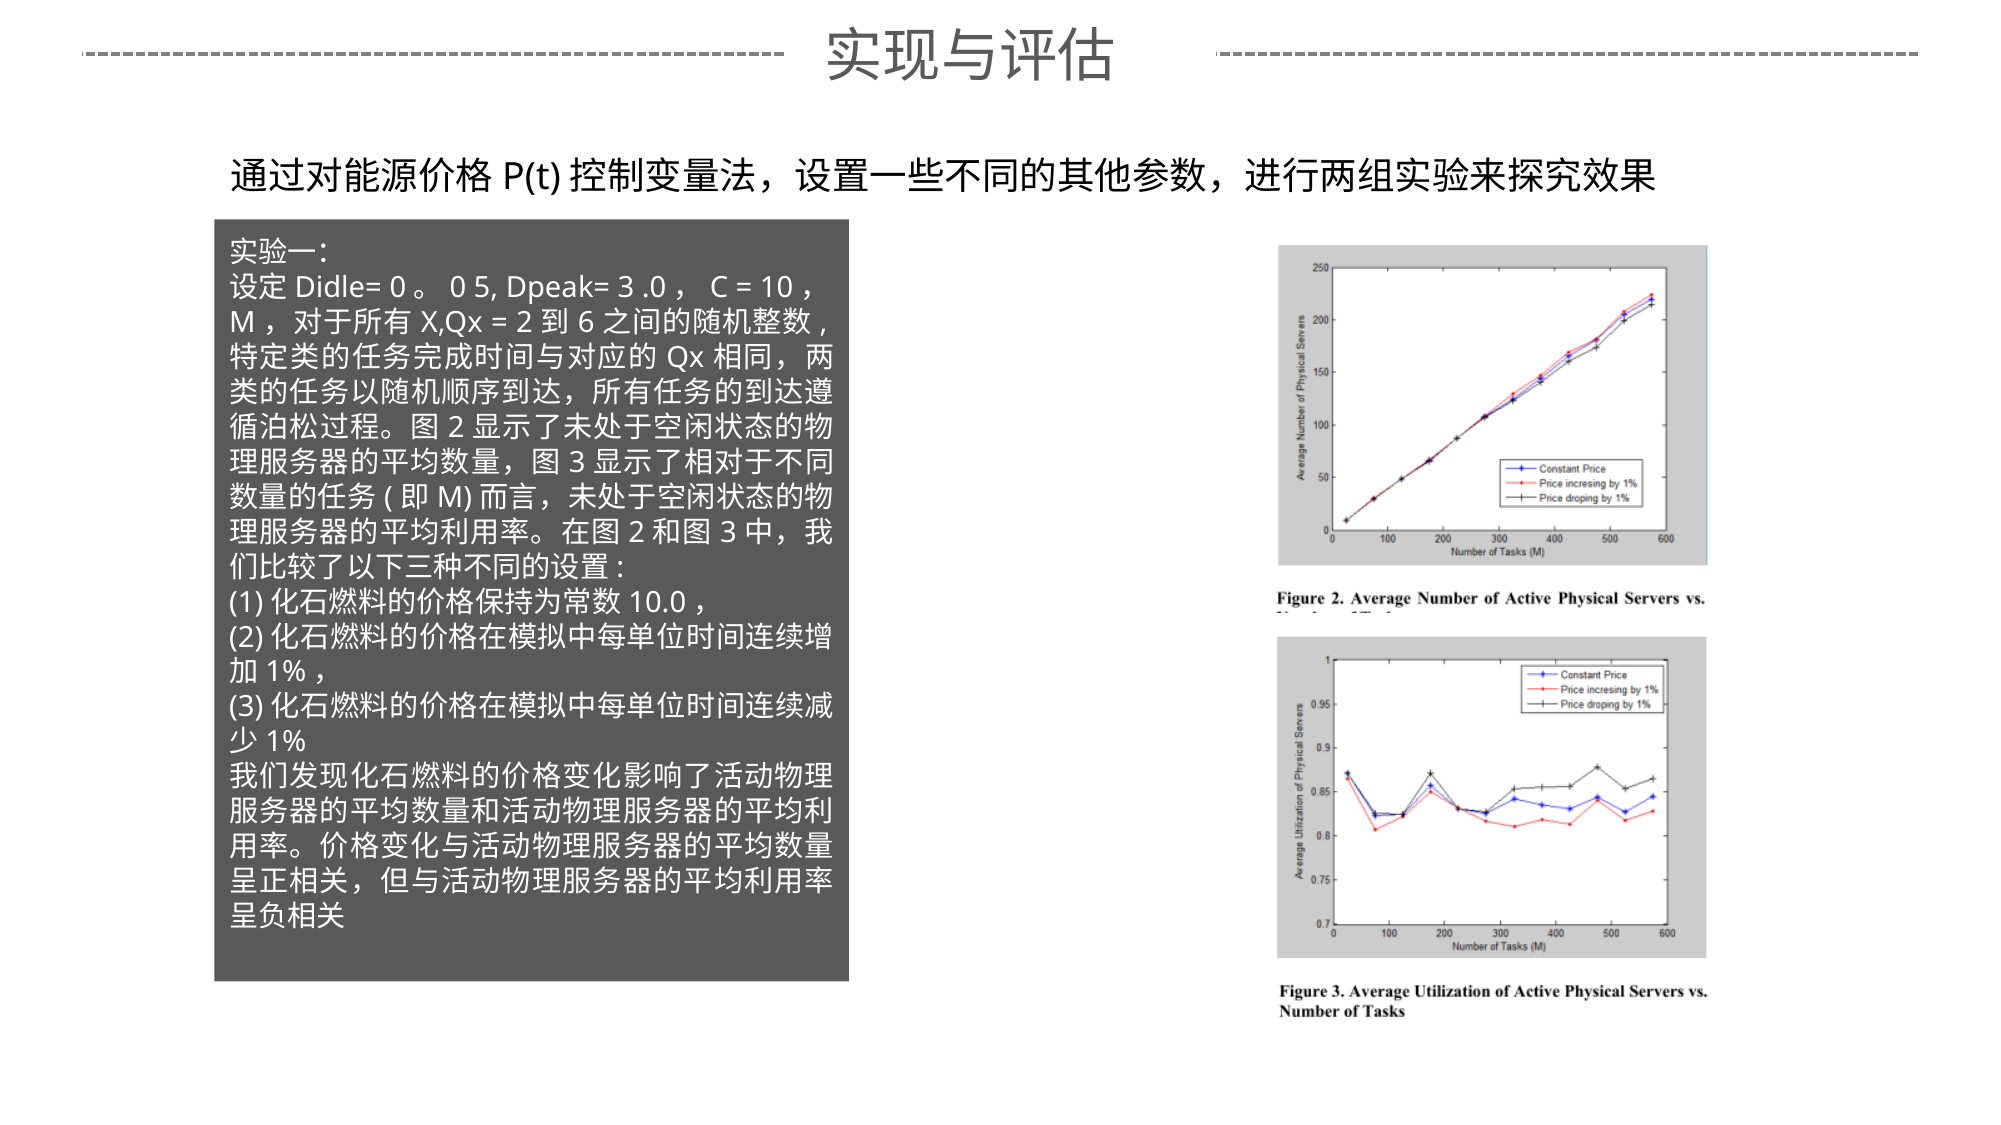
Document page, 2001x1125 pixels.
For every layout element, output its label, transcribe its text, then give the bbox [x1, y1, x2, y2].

picture [1257, 219, 1725, 1031]
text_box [81, 11, 1919, 97]
text_box 实验一： 设定Didle= 0。0 5, Dpeak= 3 .0，C = 10，M，对于所有X,Qx = 2到6之间的随机整数,特定类的任务完成时间与对应的Qx相同，两类的任务以随机顺序到达，所有任务的到达遵循泊松过程。图2显示了未处于空闲状态的物理服务器的平均数量，图3显示了相对于不同数量的任务(即M)而言，未处于空闲状态的物理服务器的平均利用率。在图2和图3中，我们比较了以下三种不同的设置: (1)化石燃料的价格保持为常数10.0， (2)化石燃料的价格在模拟中每单位时间连续增加1%， (3)化石燃料的价格在模拟中每单位时间连续减少1% 我们发现化石燃料的价格变化影响了活动物理服务器的平均数量和活动物理服务器的平均利用率。价格变化与活动物理服务器的平均数量呈正相关，但与活动物理服务器的平均利用率呈负相关 [213, 218, 850, 982]
text_box 通过对能源价格P(t)控制变量法，设置一些不同的其他参数，进行两组实验来探究效果 [215, 144, 1725, 205]
